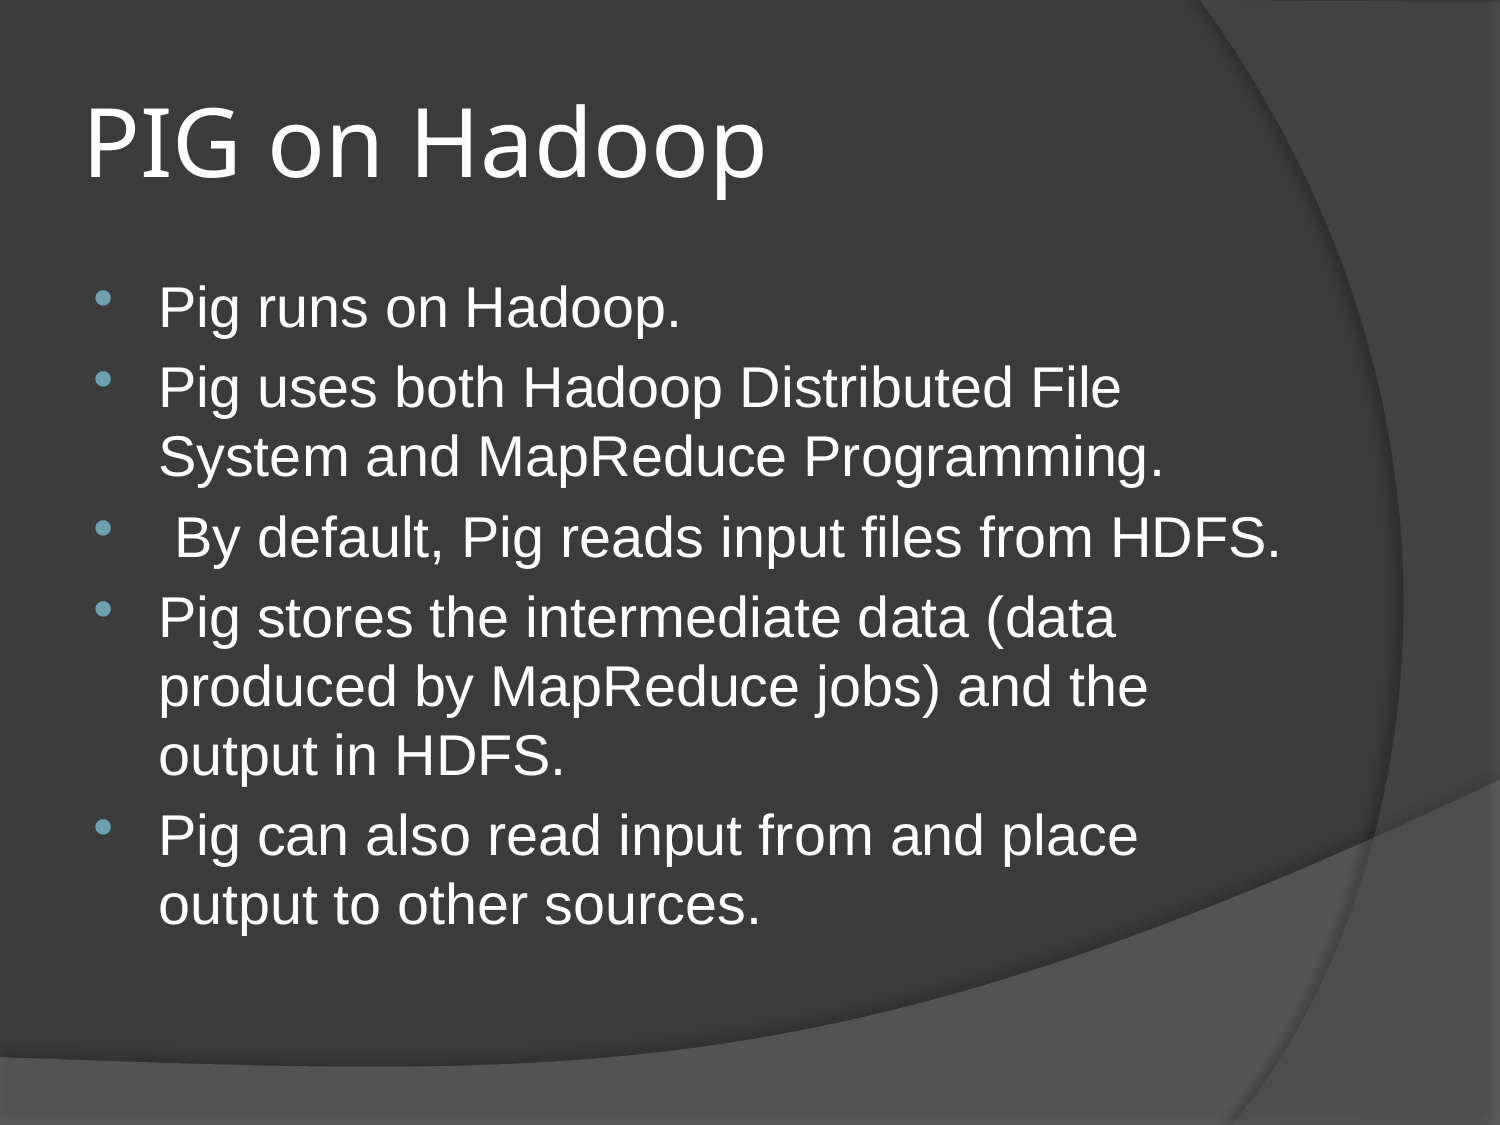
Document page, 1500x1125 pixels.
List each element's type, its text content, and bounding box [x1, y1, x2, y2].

title PIG on Hadoop [75, 45, 1300, 233]
list Pig runs on Hadoop. Pig uses both Hadoop Distributed File System and MapReduce Programming. By default, Pig reads input files from HDFS. Pig stores the intermediate data (data produced by MapReduce jobs) and the output in HDFS. Pig can also read input from and place output to other sources. [75, 262, 1300, 1005]
